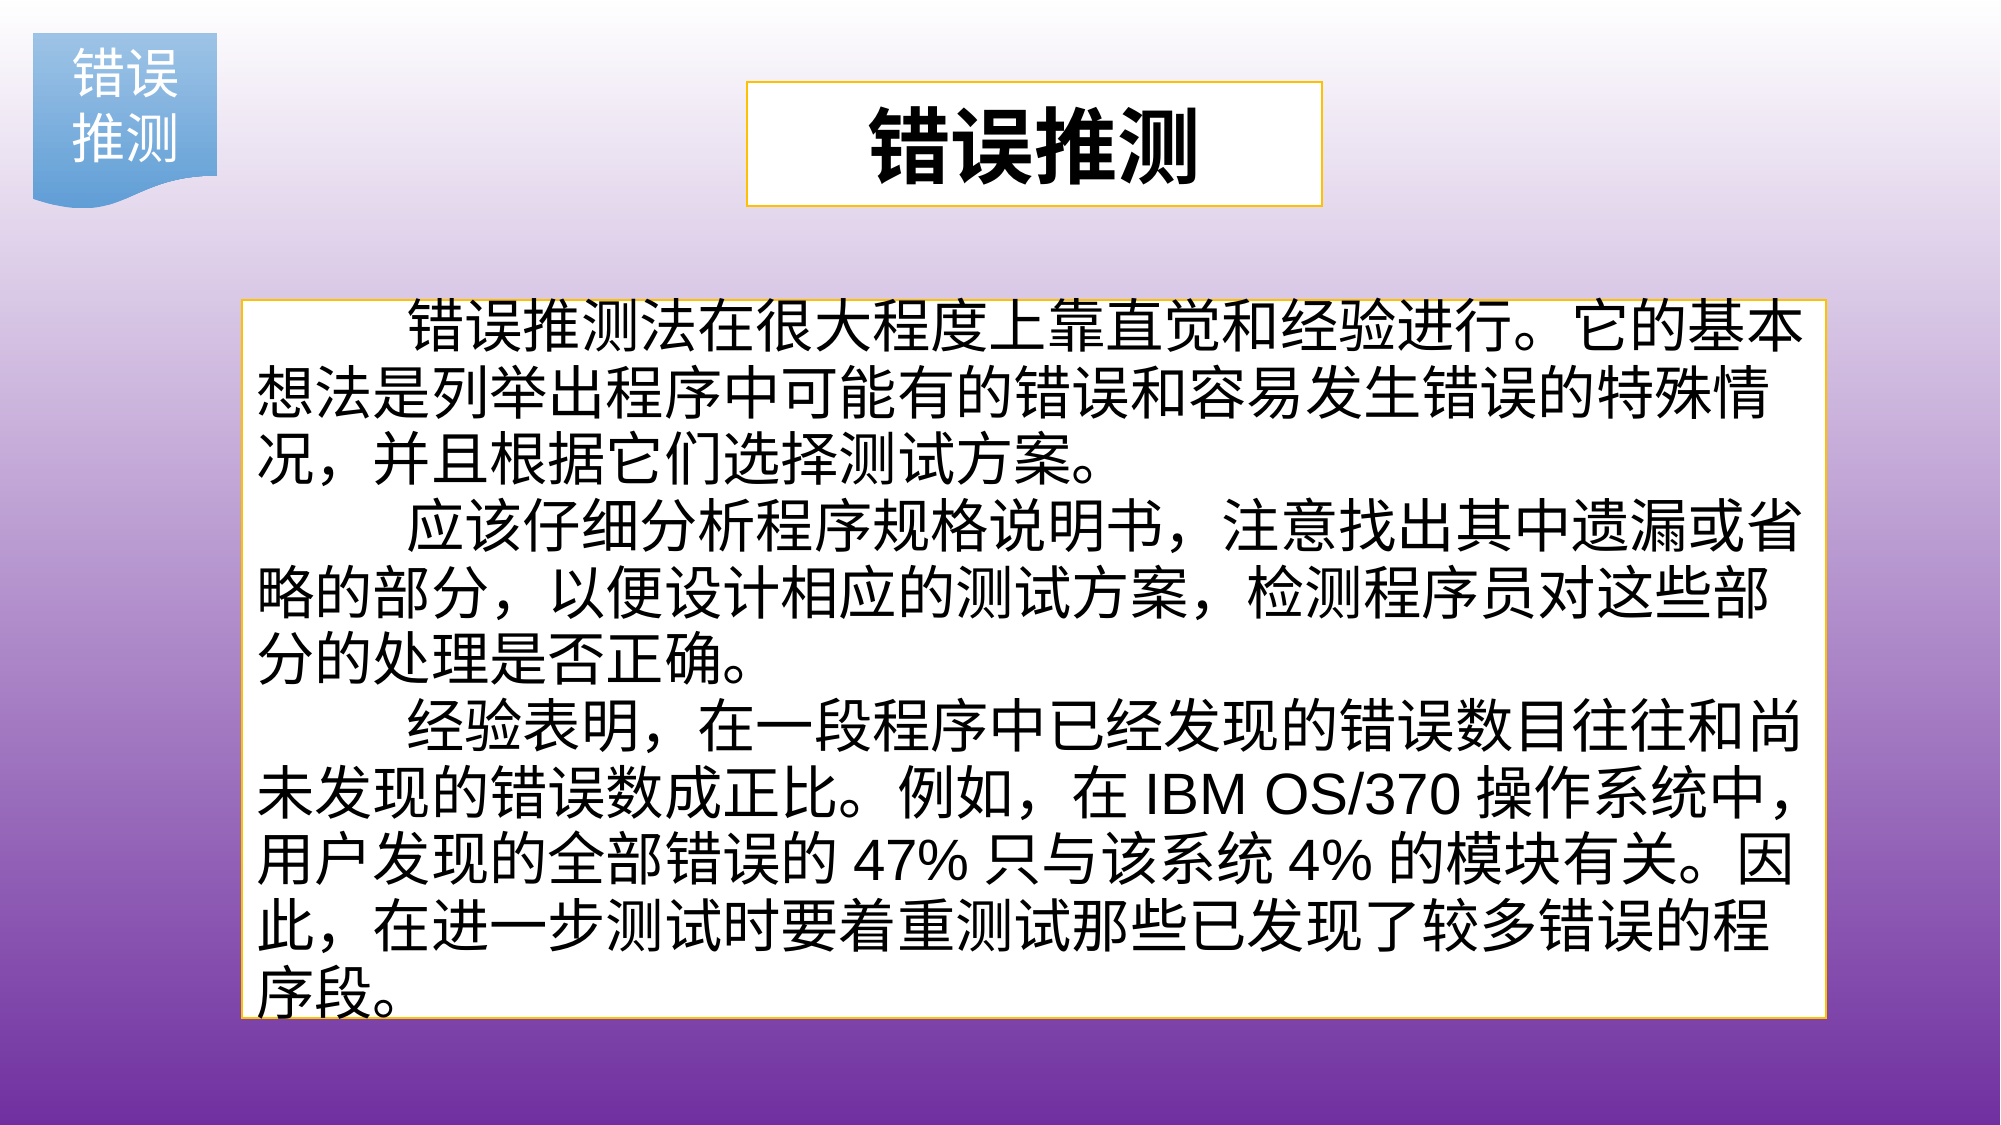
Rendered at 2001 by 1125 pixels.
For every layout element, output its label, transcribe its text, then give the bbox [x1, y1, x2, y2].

text_box 错误推测 [746, 81, 1323, 207]
text_box 错误推测法在很大程度上靠直觉和经验进行。它的基本想法是列举出程序中可能有的错误和容易发生错误的特殊情况，并且根据它们选择测试方案。 应该仔细分析程序规格说明书，注意找出其中遗漏或省略的部分，以便设计相应的测试方案，检测程序员对这些部分的处理是否正确。 经验表明，在一段程序中已经发现的错误数目往往和尚未发现的错误数成正比。例如，在IBM OS/370操作系统中，用户发现的全部错误的47%只与该系统4%的模块有关。因此，在进一步测试时要着重测试那些已发现了较多错误的程序段。 [241, 299, 1827, 1019]
text_box 错误推测 [33, 33, 217, 209]
